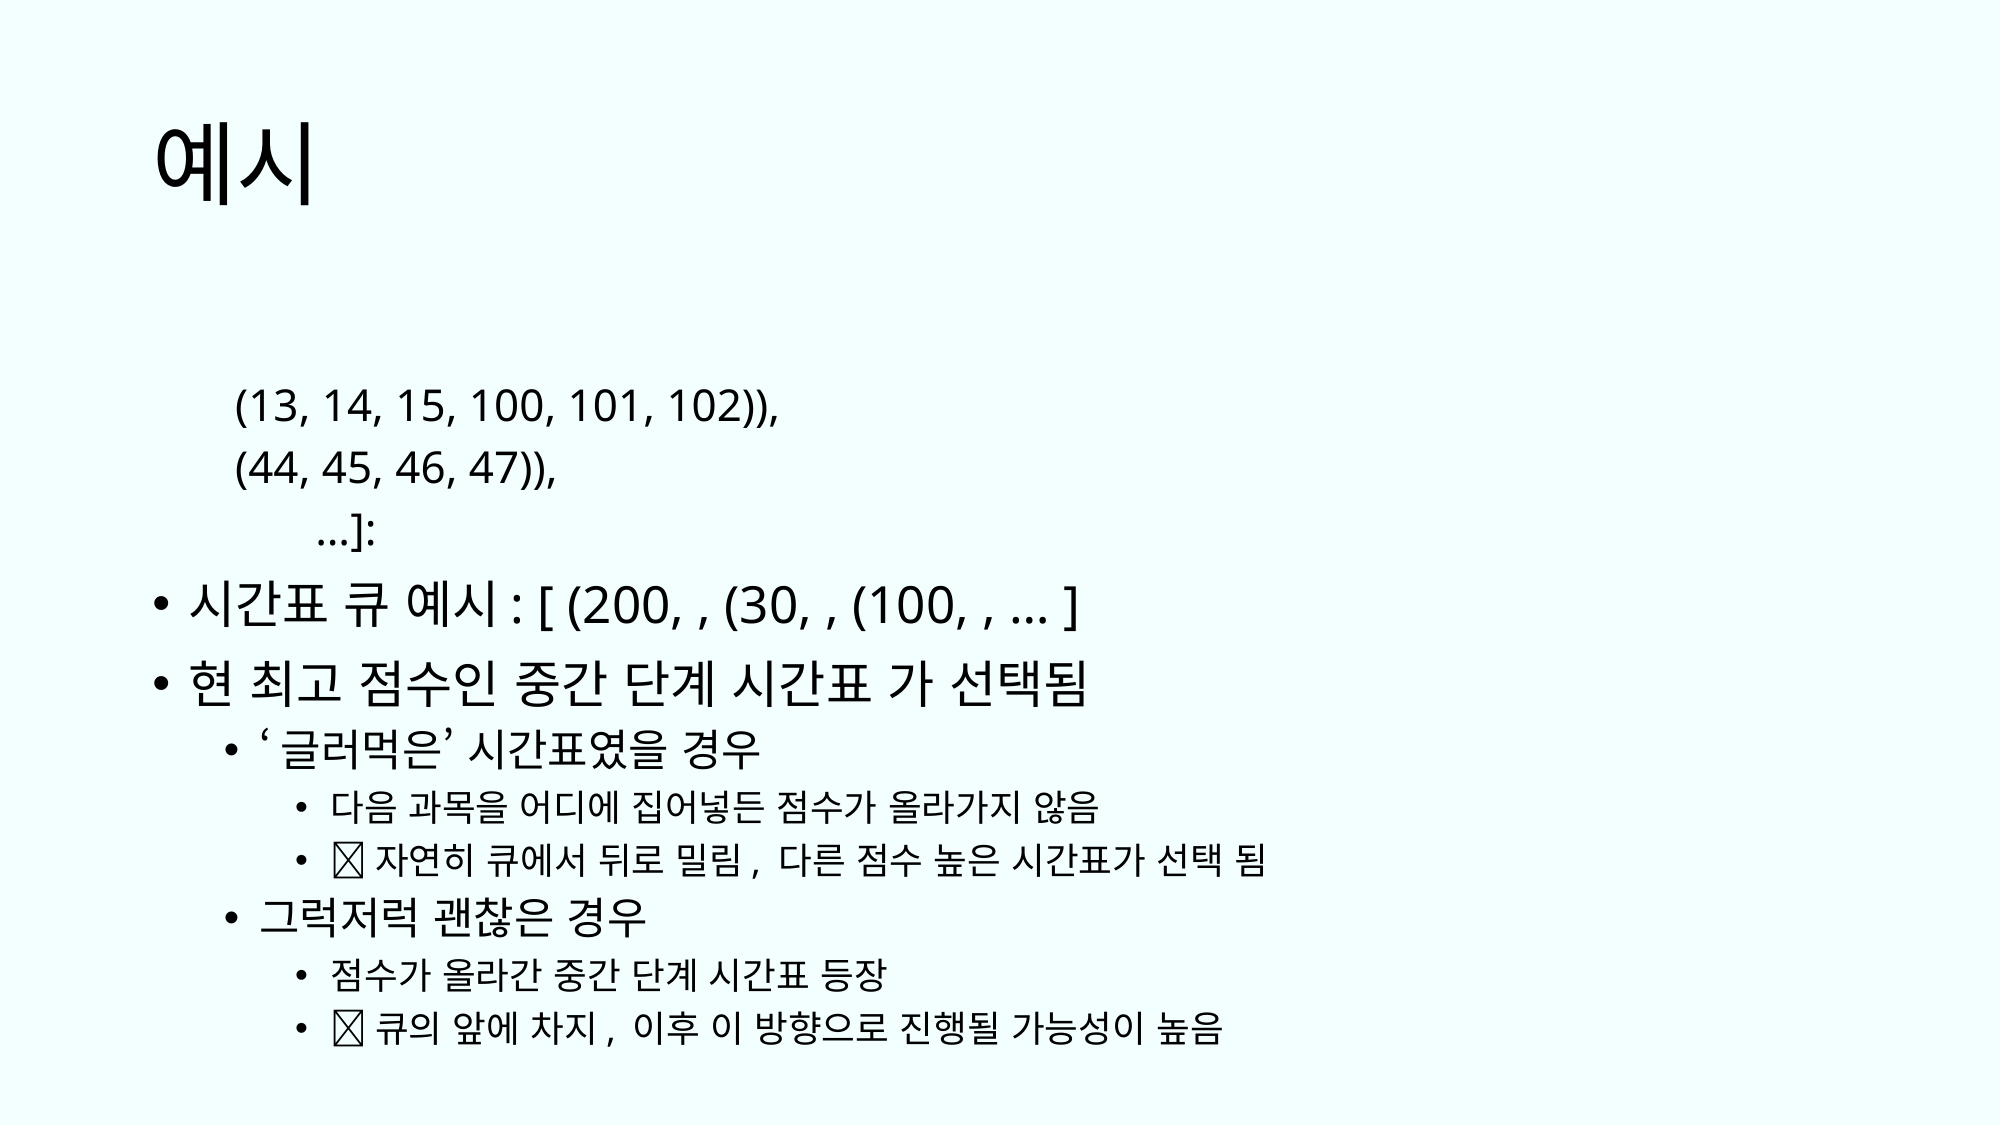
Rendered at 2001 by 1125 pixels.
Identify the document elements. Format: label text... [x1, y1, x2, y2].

title 예시 [137, 59, 1863, 278]
